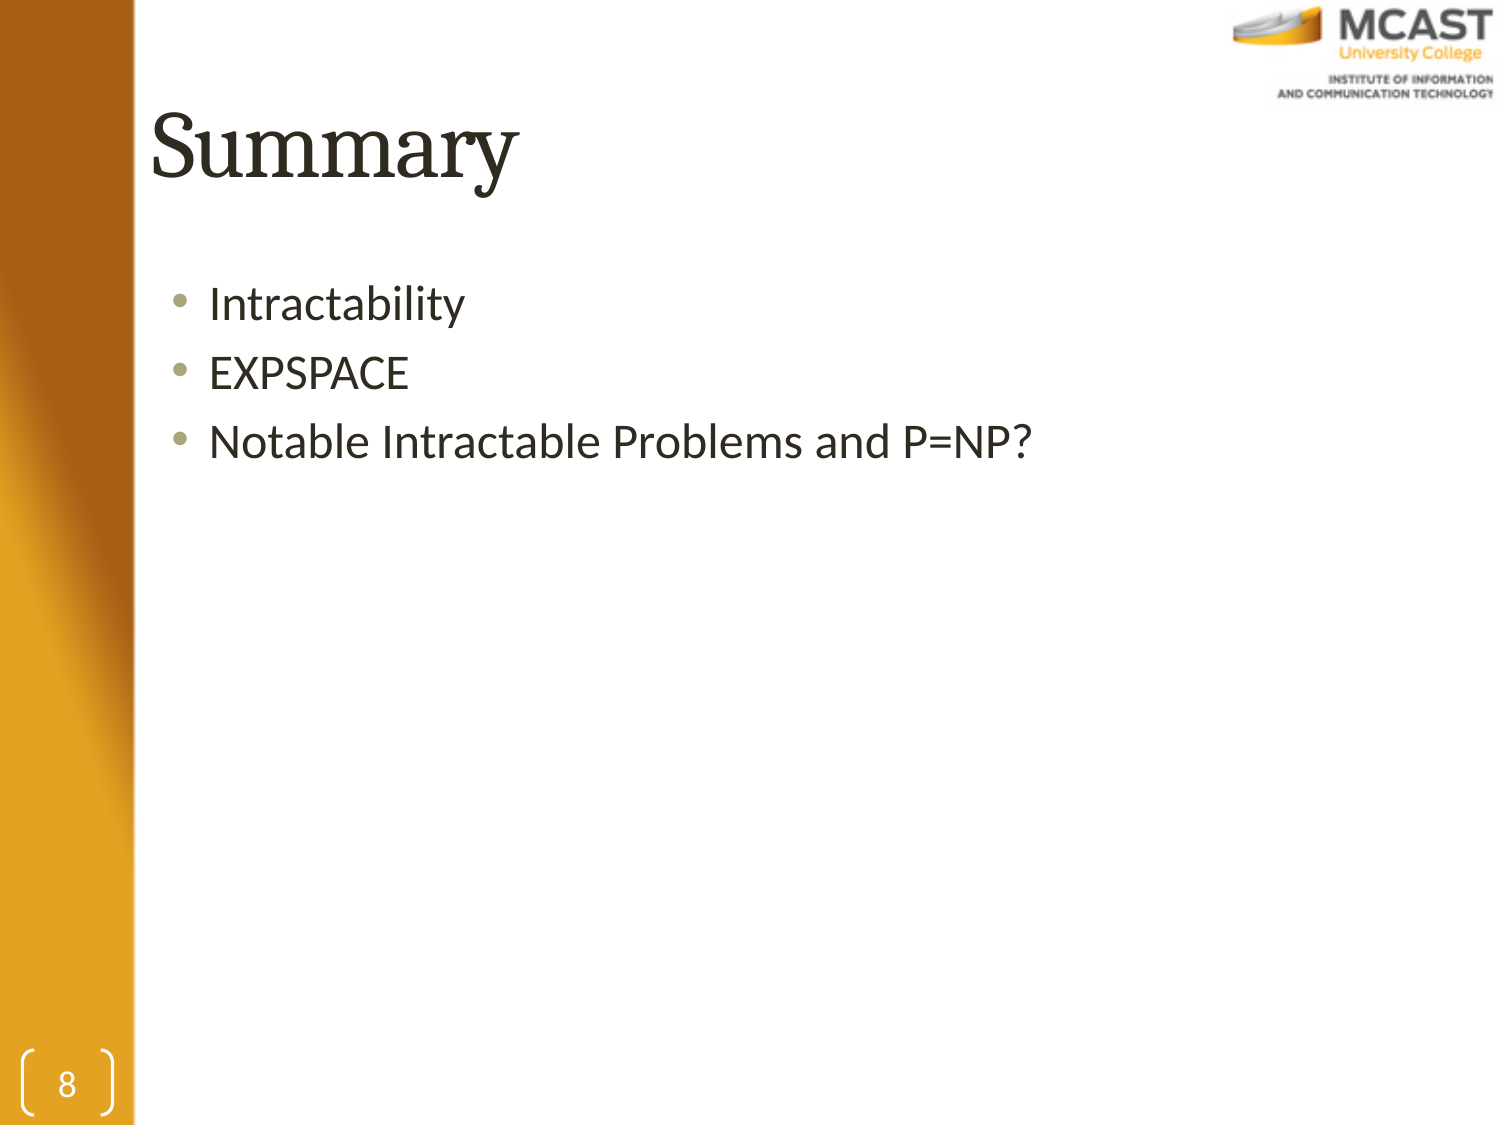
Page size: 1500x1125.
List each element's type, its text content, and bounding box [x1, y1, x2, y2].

slide_number 8 [20, 1048, 115, 1117]
title Summary [137, 45, 1263, 233]
picture [0, 0, 1500, 1125]
list Intractability EXPSPACE Notable Intractable Problems and P=NP? [137, 262, 1500, 1050]
